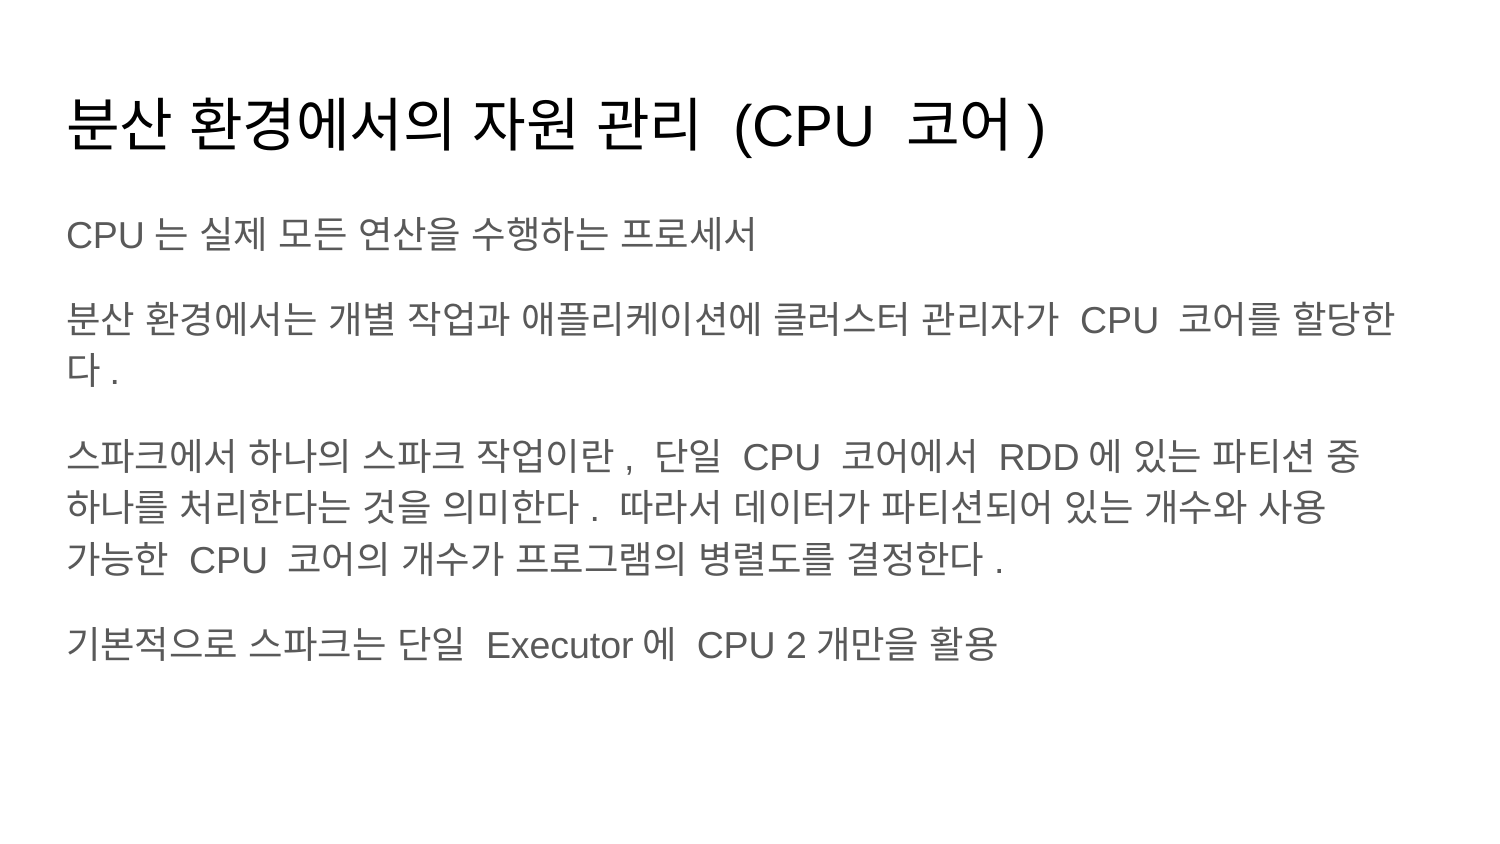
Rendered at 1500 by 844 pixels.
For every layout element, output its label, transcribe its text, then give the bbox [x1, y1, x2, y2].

title 분산 환경에서의 자원 관리 (CPU 코어) [51, 72, 1449, 167]
list CPU는 실제 모든 연산을 수행하는 프로세서 분산 환경에서는 개별 작업과 애플리케이션에 클러스터 관리자가 CPU 코어를 할당한다. 스파크에서 하나의 스파크 작업이란, 단일 CPU 코어에서 RDD에 있는 파티션 중 하나를 처리한다는 것을 의미한다. 따라서 데이터가 파티션되어 있는 개수와 사용 가능한 CPU 코어의 개수가 프로그램의 병렬도를 결정한다. 기본적으로 스파크는 단일 Executor에 CPU 2개만을 활용 [51, 189, 1449, 750]
